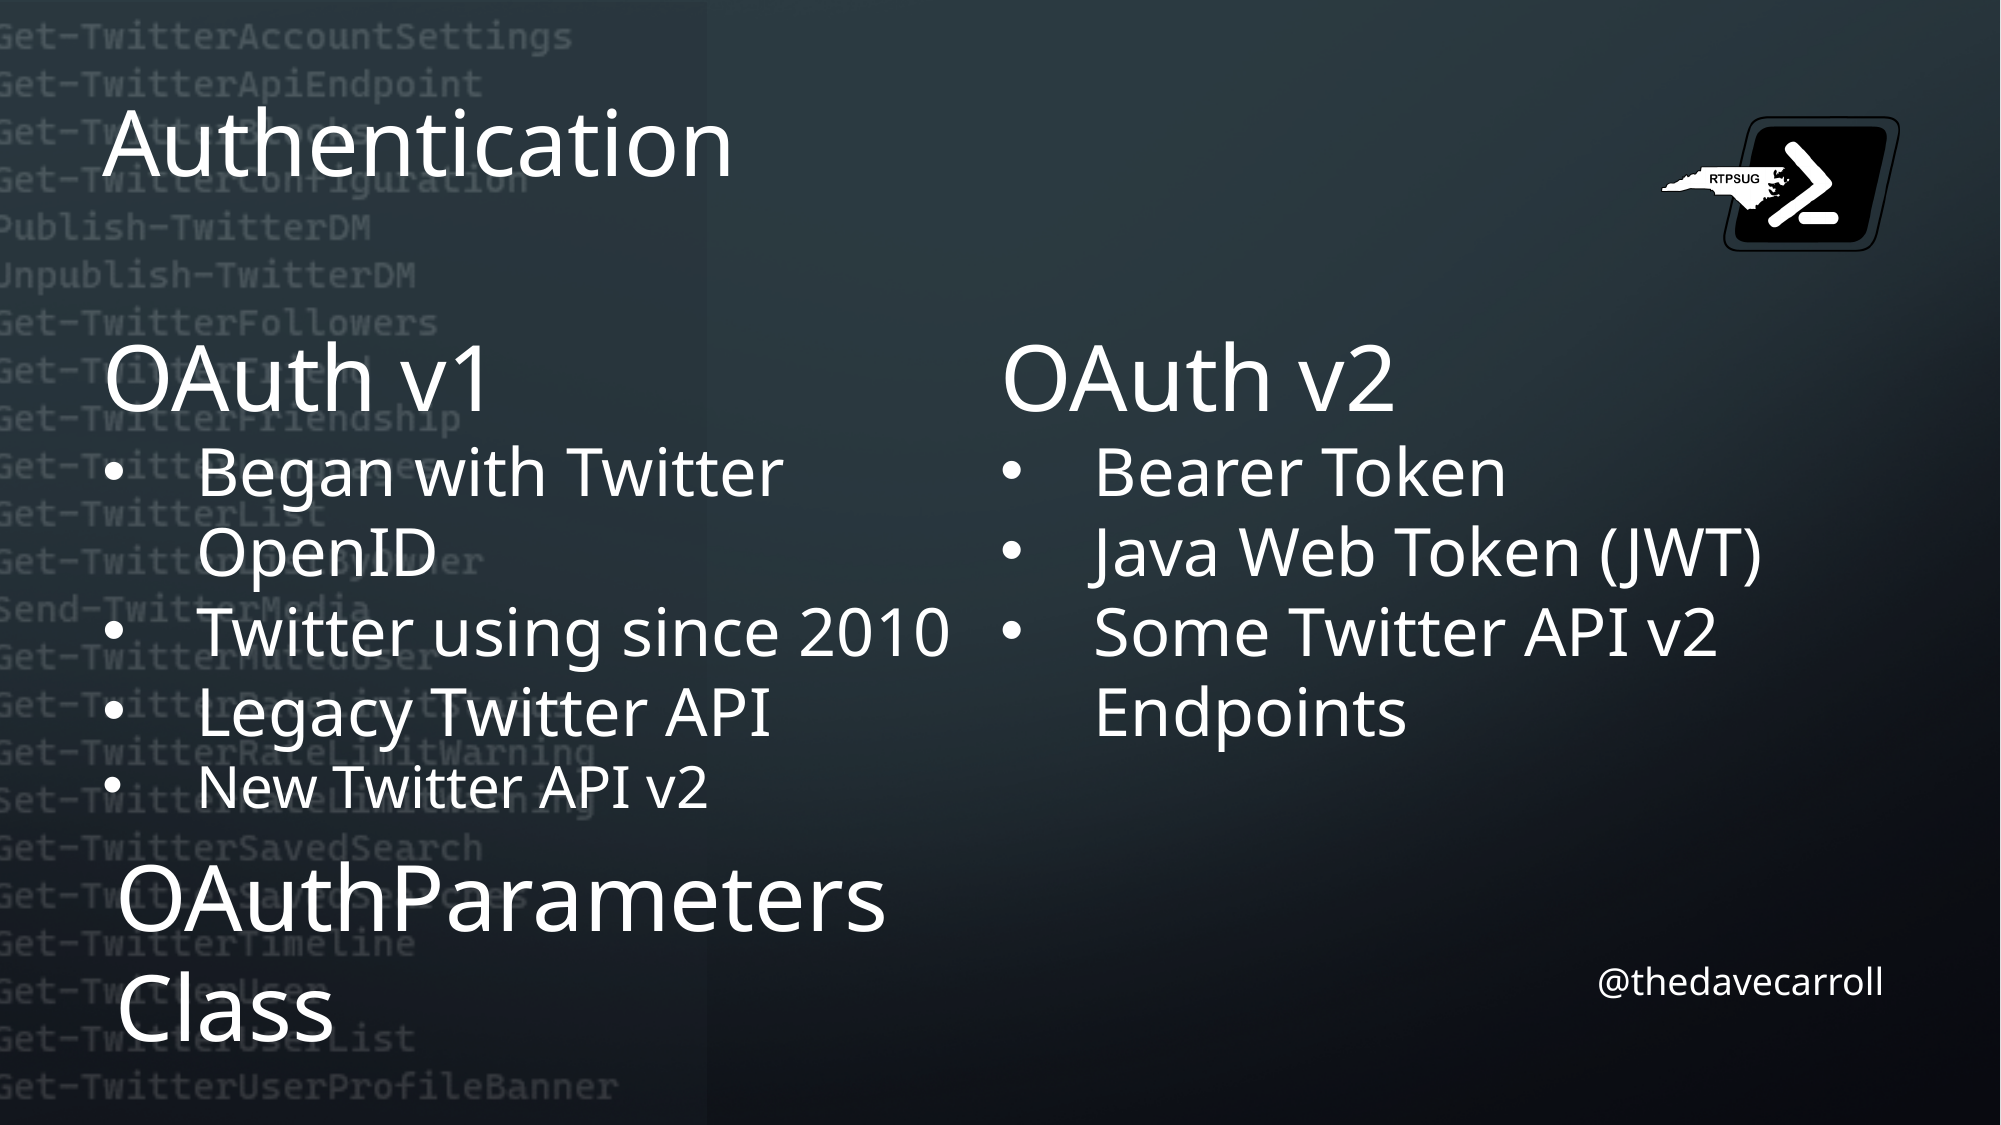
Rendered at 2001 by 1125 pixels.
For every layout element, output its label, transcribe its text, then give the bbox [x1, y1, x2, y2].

text_box Authentication [87, 77, 1600, 203]
text_box OAuth v1 Began with Twitter OpenID Twitter using since 2010 Legacy Twitter API New Twitter API v2 [87, 312, 999, 828]
footer @thedavecarroll [1224, 950, 1900, 1011]
text_box OAuthParameters Class [100, 832, 1000, 1067]
text_box OAuth v2 Bearer Token Java Web Token (JWT) Some Twitter API v2 Endpoints [985, 312, 1897, 757]
picture [1661, 116, 1900, 252]
